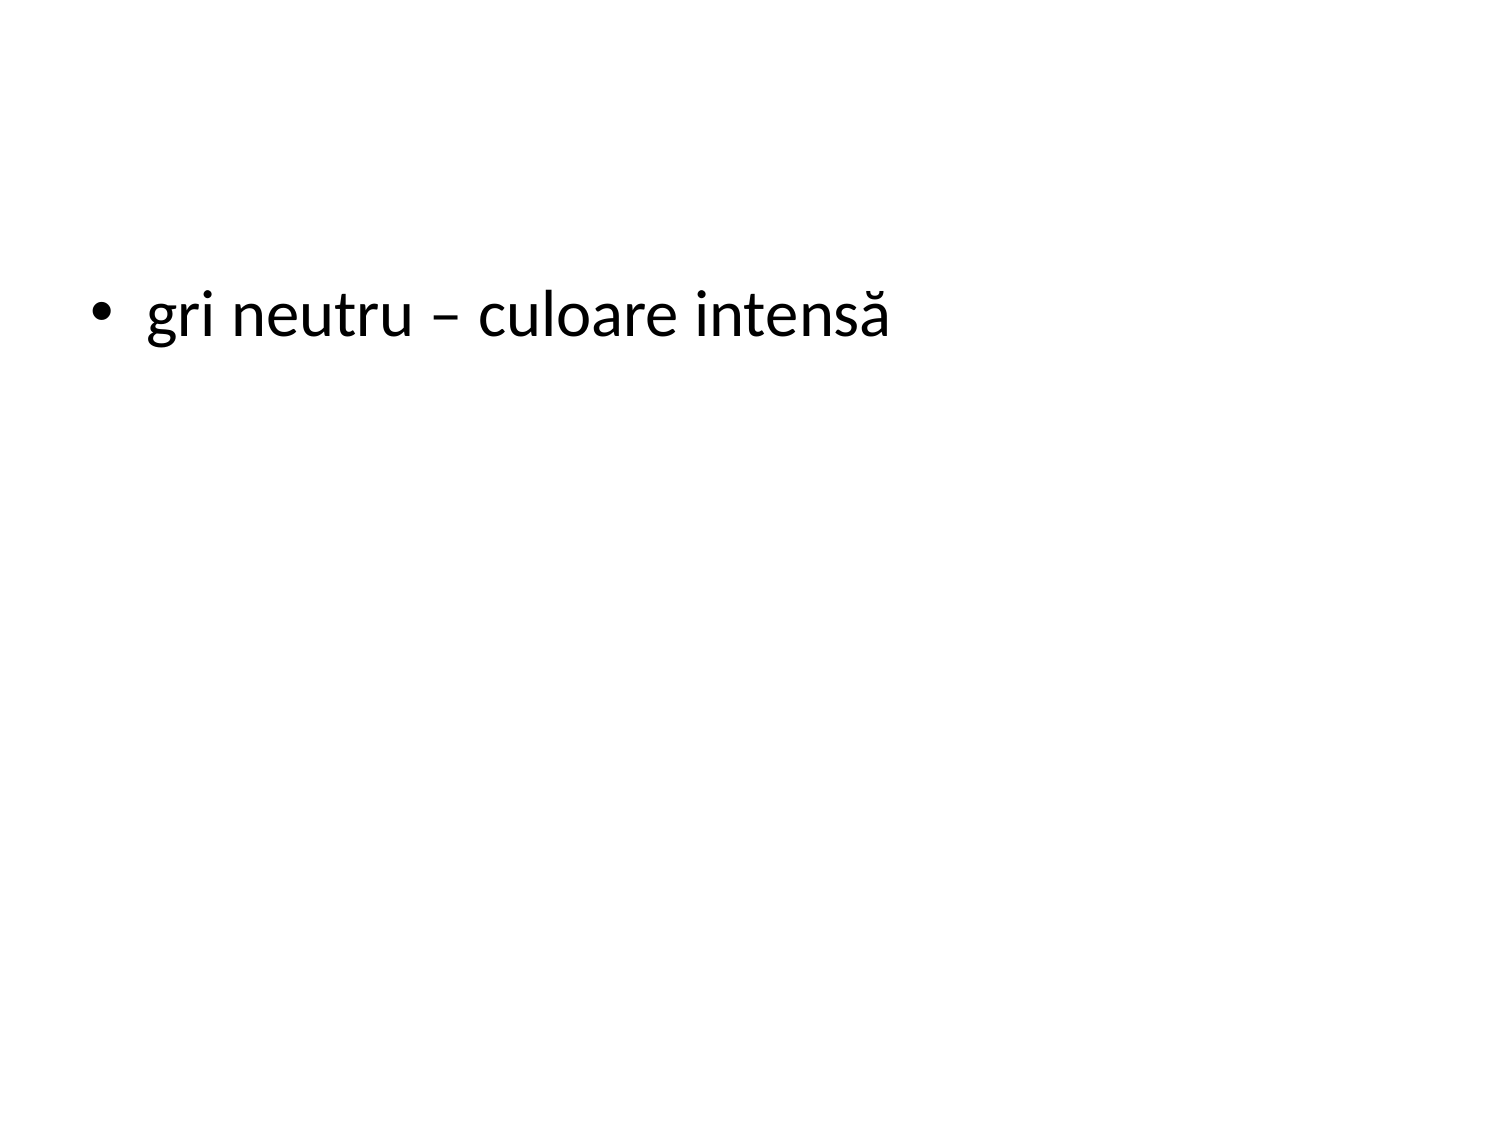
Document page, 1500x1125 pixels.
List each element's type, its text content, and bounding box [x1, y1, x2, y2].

list gri neutru – culoare intensă [75, 262, 1425, 1005]
